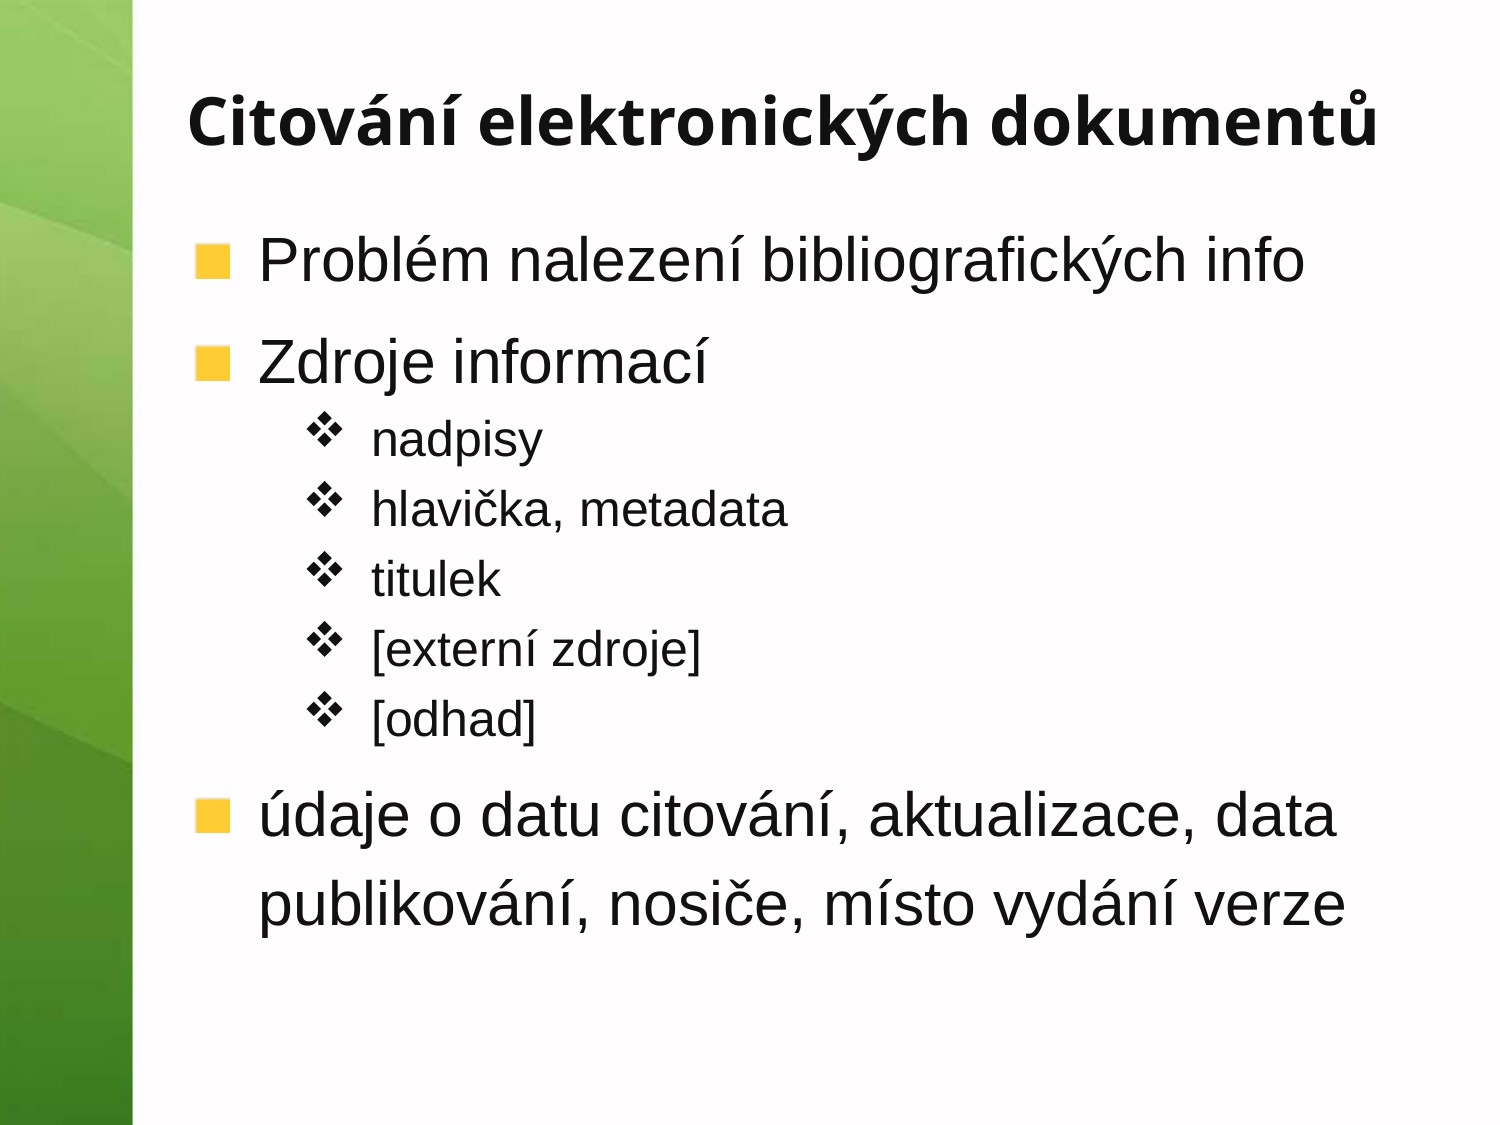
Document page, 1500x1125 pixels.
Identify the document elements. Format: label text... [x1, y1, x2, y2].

picture [0, 0, 1500, 1125]
list Problém nalezení bibliografických info Zdroje informací nadpisy hlavička, metadata titulek [externí zdroje] [odhad] údaje o datu citování, aktualizace, data publikování, nosiče, místo vydání verze [171, 196, 1447, 1094]
title Citování elektronických dokumentů [171, 77, 1447, 161]
